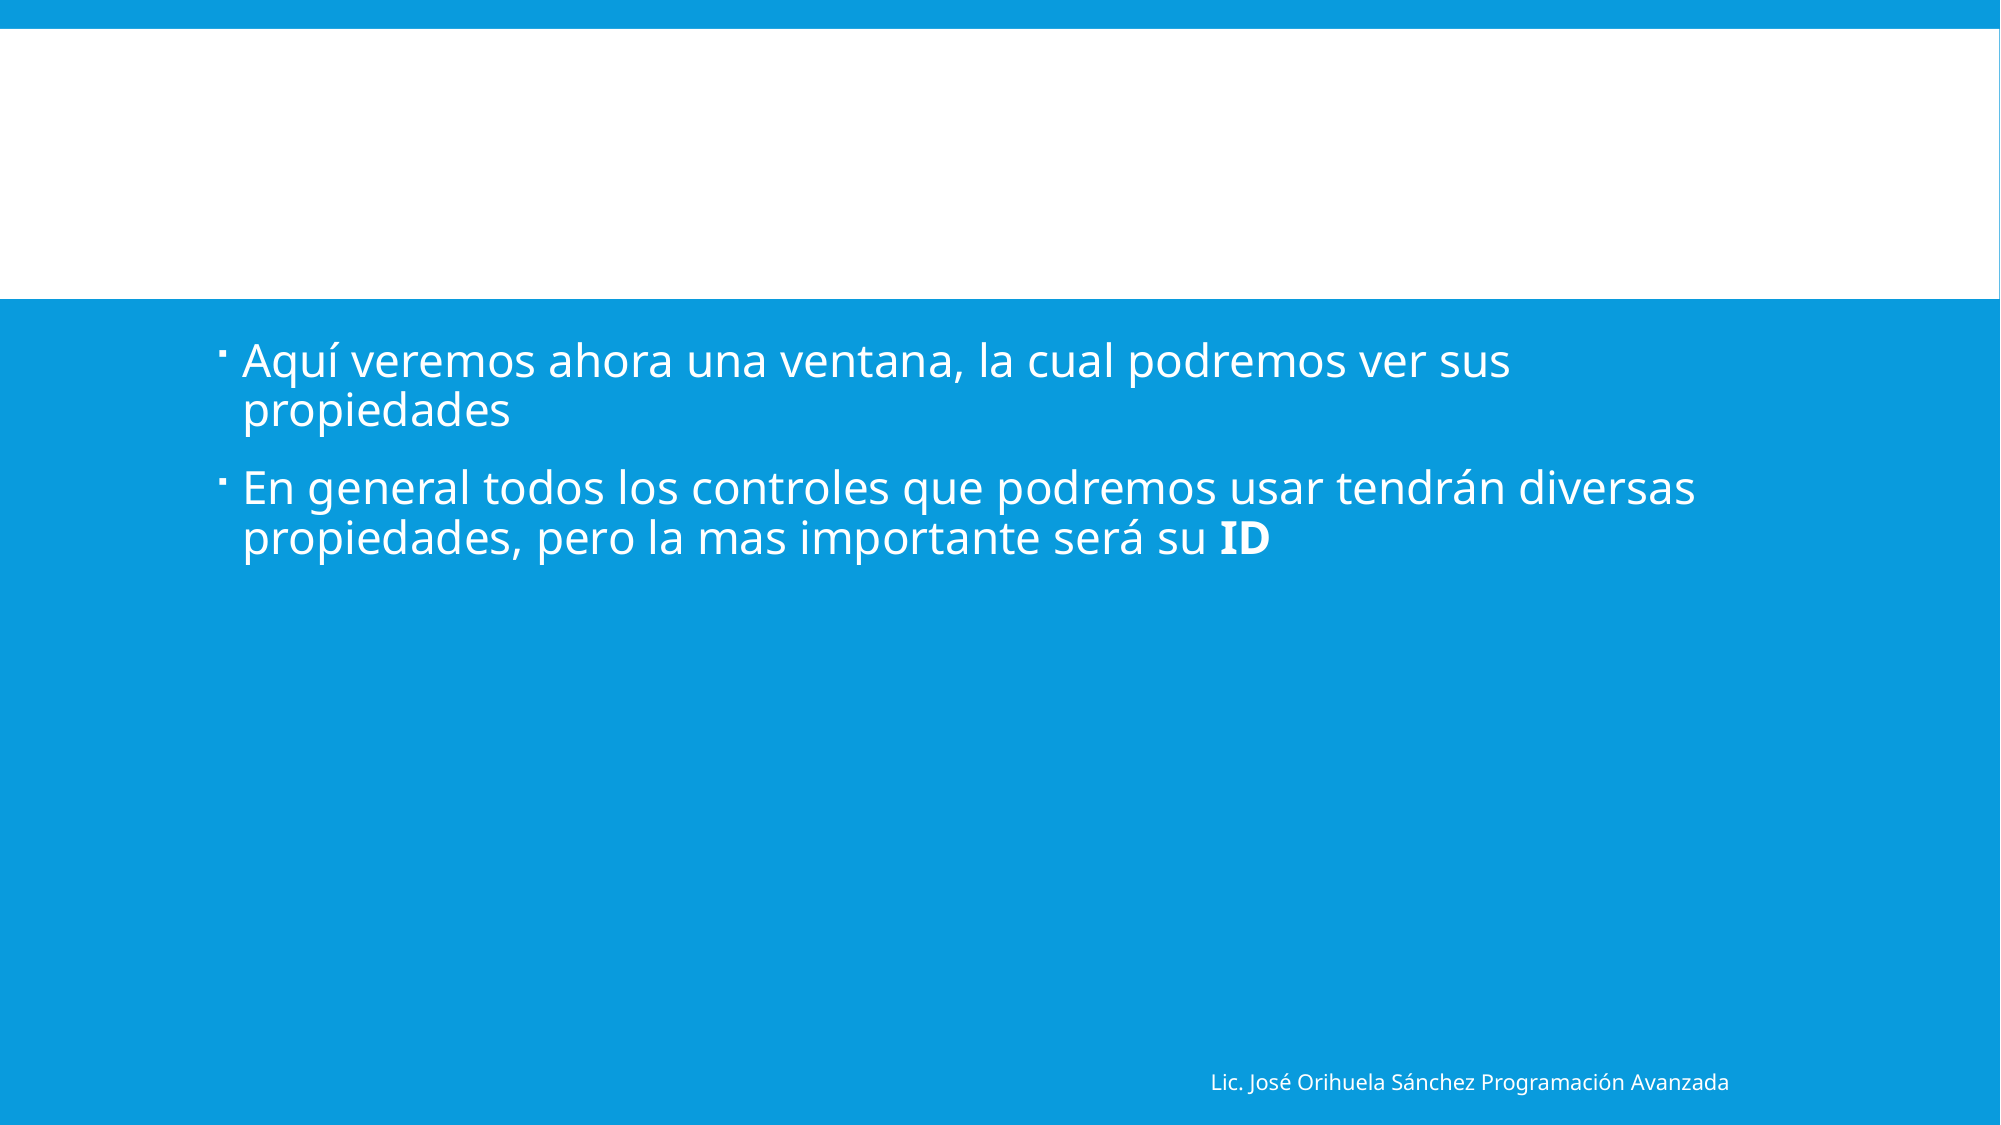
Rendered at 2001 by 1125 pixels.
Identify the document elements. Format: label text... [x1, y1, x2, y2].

list Aquí veremos ahora una ventana, la cual podremos ver sus propiedades En general todos los controles que podremos usar tendrán diversas propiedades, pero la mas importante será su ID [197, 329, 1803, 1020]
footer Lic. José Orihuela Sánchez Programación Avanzada [918, 1053, 1746, 1114]
